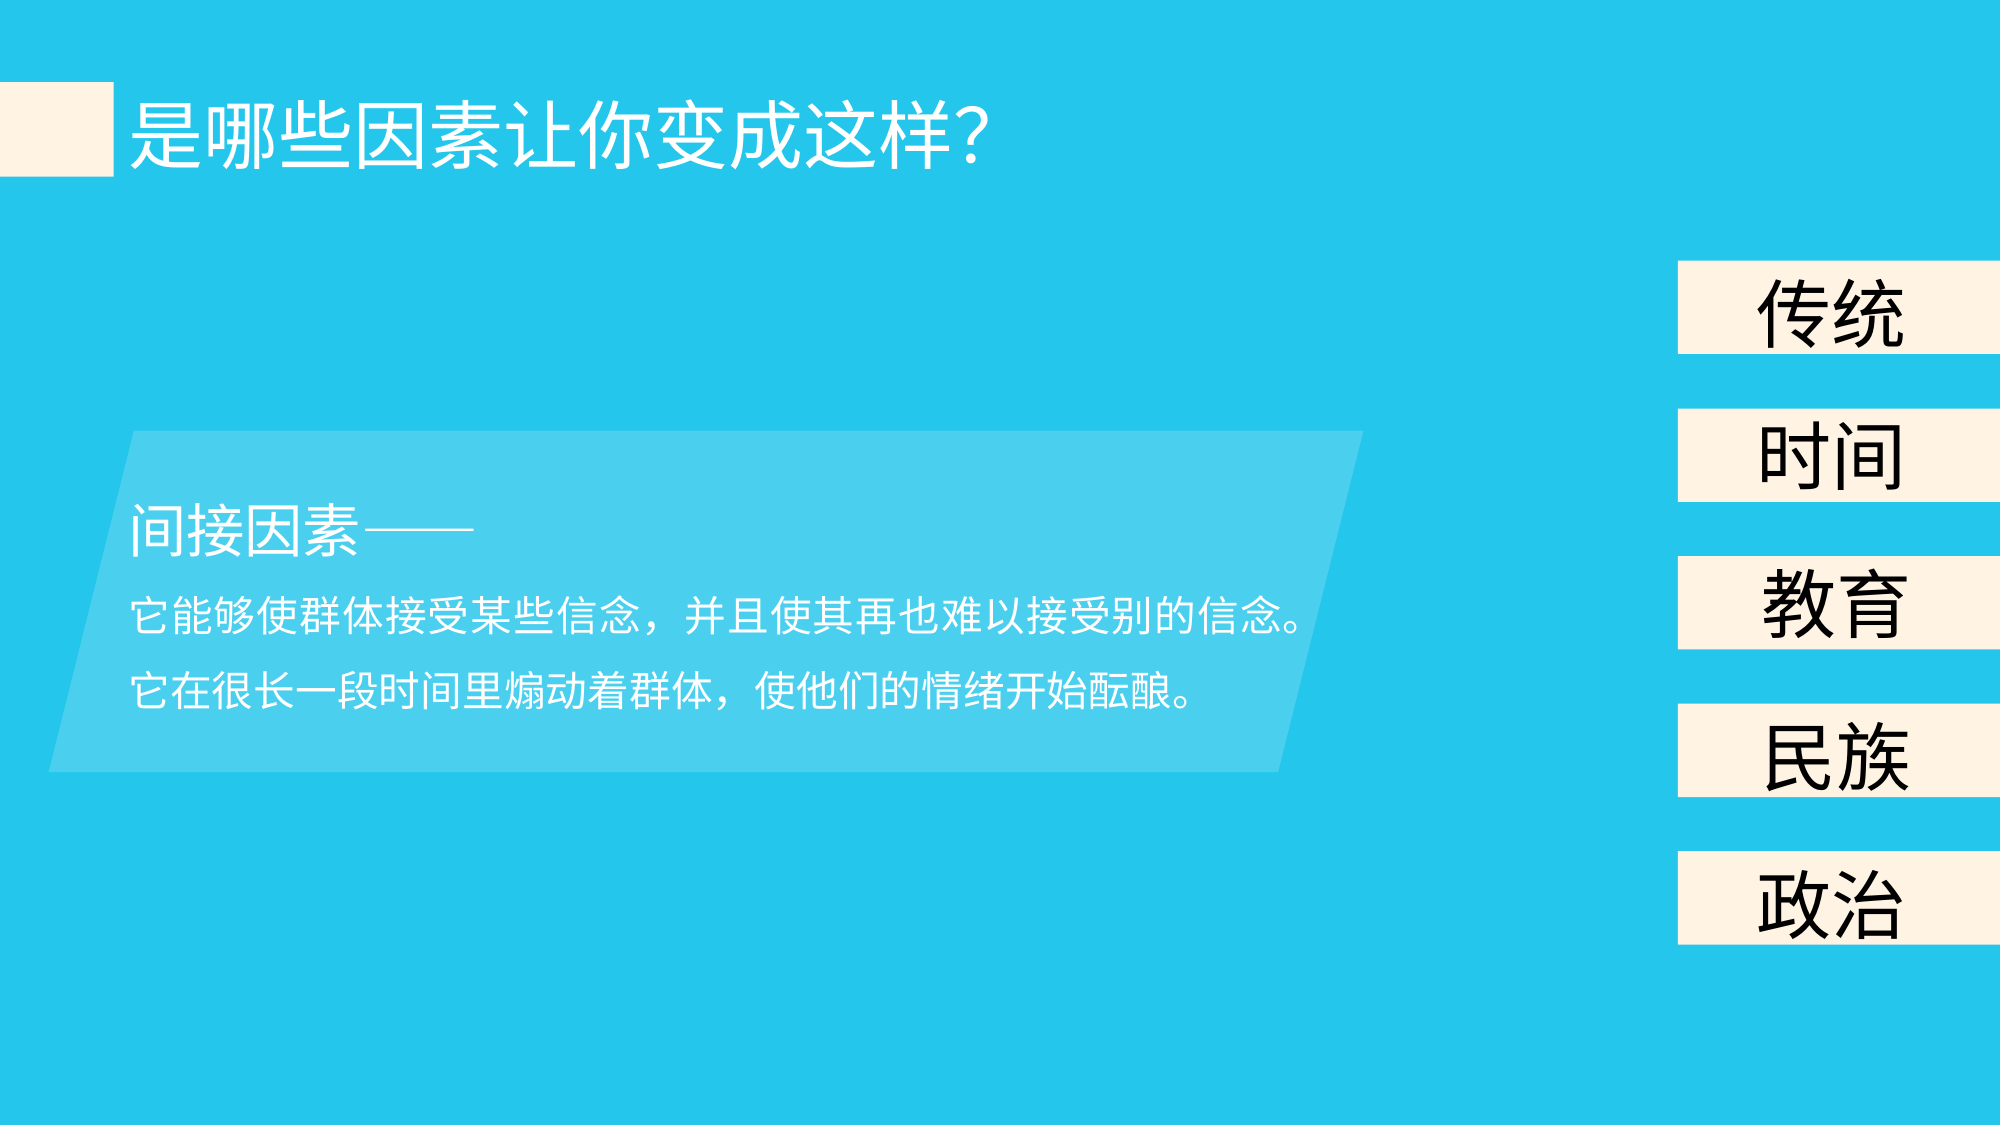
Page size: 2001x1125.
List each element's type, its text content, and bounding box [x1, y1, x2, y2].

text_box 传统 [1741, 260, 1937, 366]
text_box [47, 509, 1292, 774]
text_box [1677, 555, 1746, 651]
text_box [1677, 408, 1741, 503]
text_box [127, 429, 1365, 693]
text_box [1937, 408, 2000, 503]
text_box [1937, 260, 2000, 355]
text_box 时间 [1741, 402, 1937, 507]
text_box [0, 81, 113, 178]
text_box 是哪些因素让你变成这样？ [113, 81, 1004, 187]
text_box [1677, 703, 1746, 798]
text_box [1677, 260, 1741, 355]
text_box [1932, 555, 2000, 651]
text_box 民族 [1746, 703, 1932, 808]
text_box 教育 [1746, 549, 1932, 655]
text_box [1677, 850, 2000, 946]
text_box [1932, 703, 2000, 798]
text_box 政治 [1741, 851, 1937, 956]
text_box 间接因素—— 它能够使群体接受某些信念，并且使其再也难以接受别的信念。它在很长一段时间里煽动着群体，使他们的情绪开始酝酿。 [113, 452, 1299, 722]
